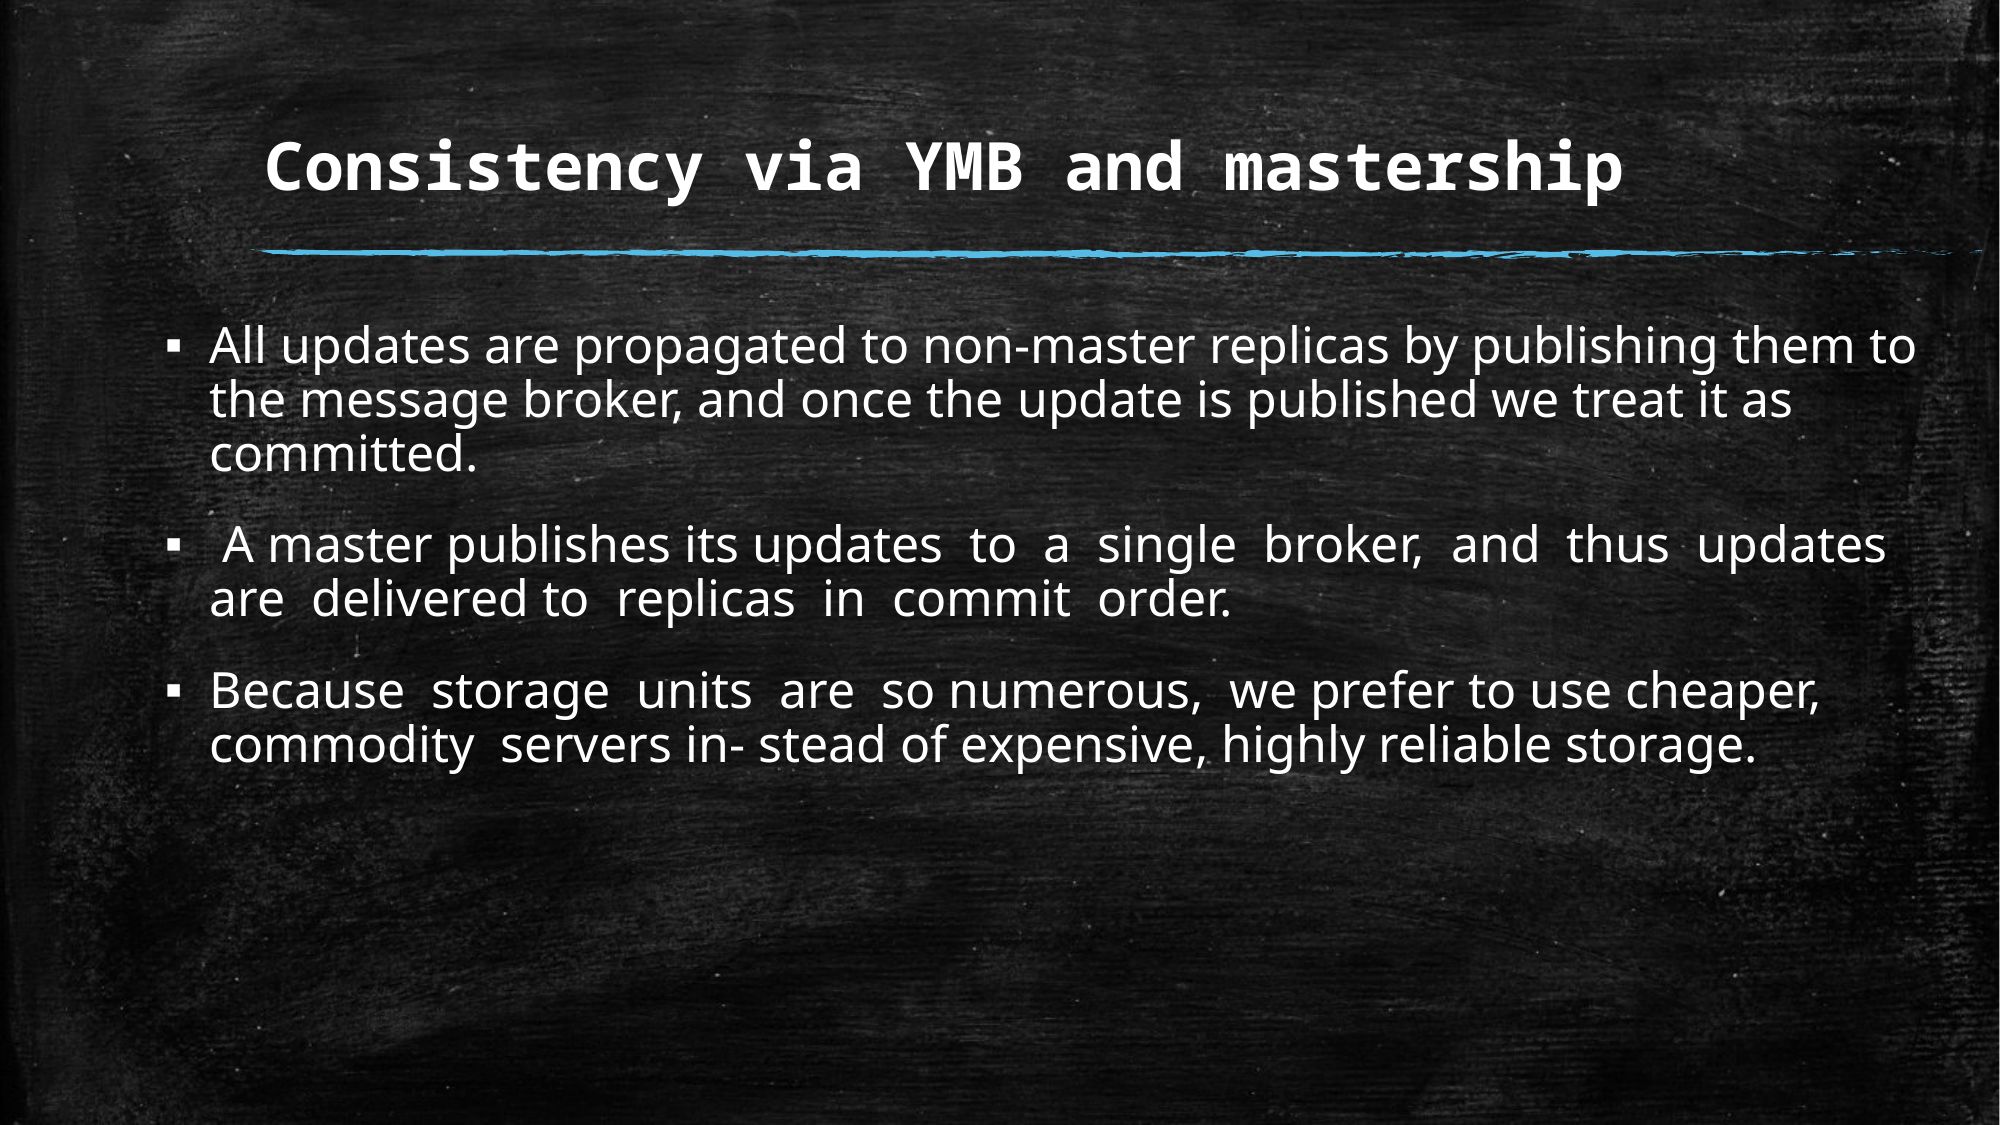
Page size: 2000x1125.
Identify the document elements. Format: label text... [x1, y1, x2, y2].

list All updates are propagated to non-master replicas by publishing them to the message broker, and once the update is published we treat it as committed. A master publishes its updates to a single broker, and thus updates are delivered to replicas in commit order. Because storage units are so numerous, we prefer to use cheaper, commodity servers in- stead of expensive, highly reliable storage. [149, 312, 1988, 1100]
title Consistency via YMB and mastership [249, 45, 1750, 213]
